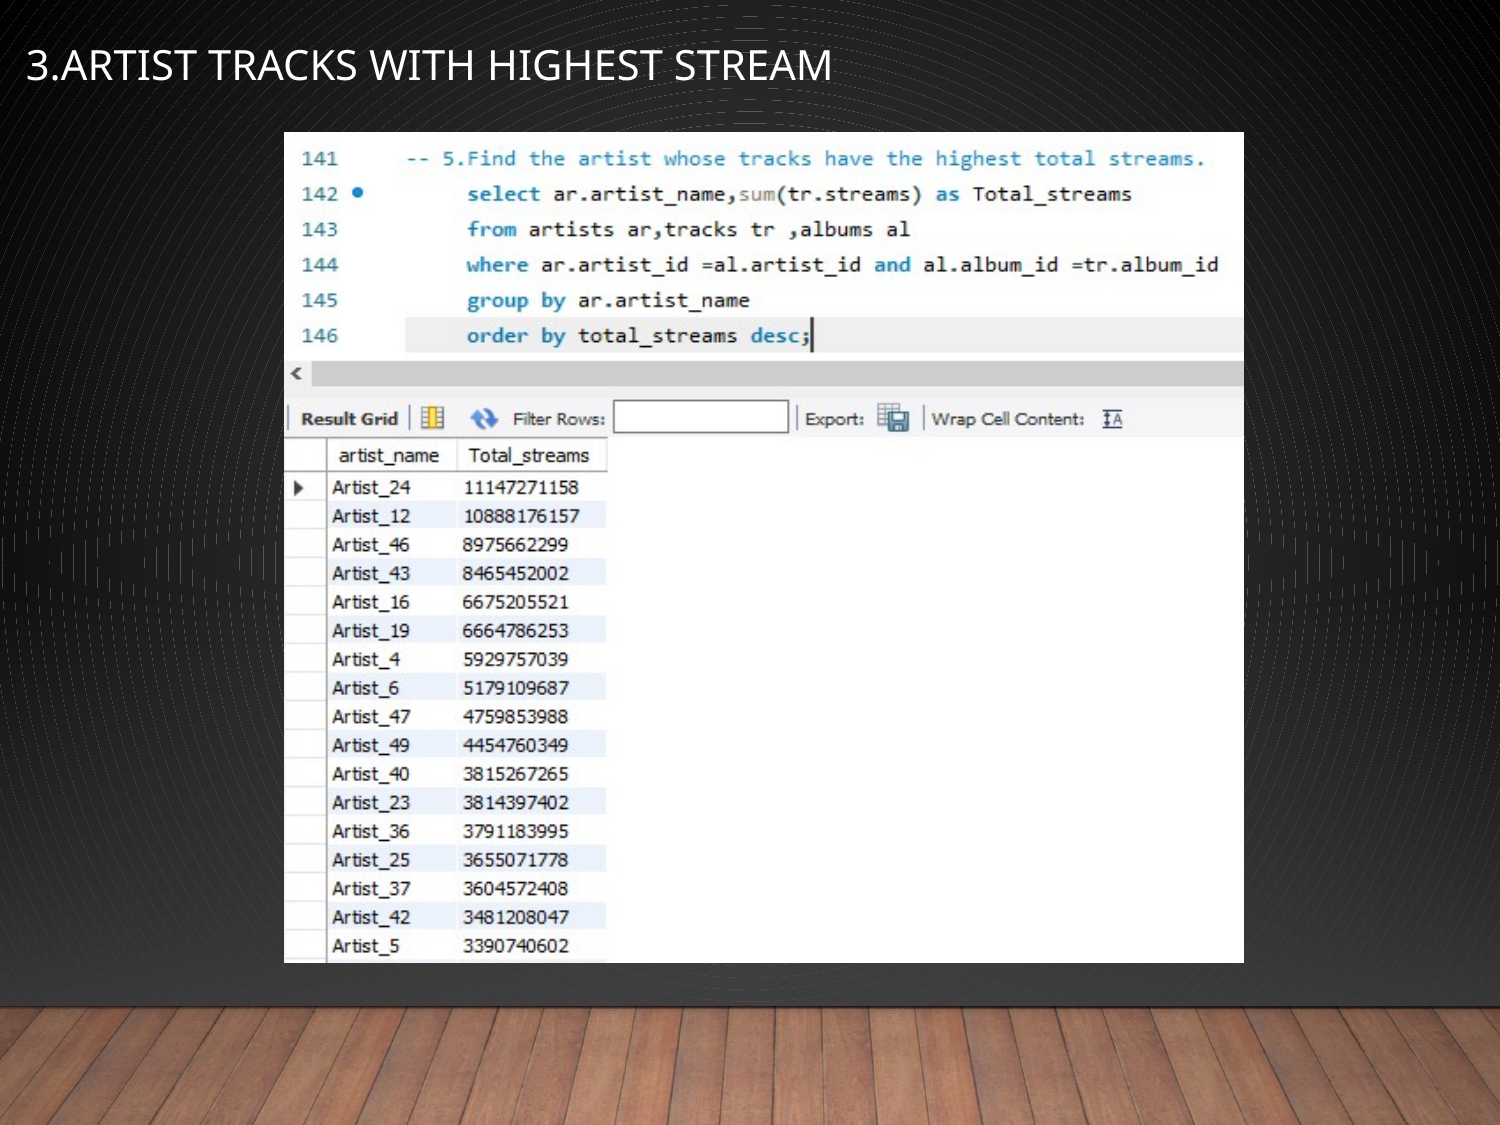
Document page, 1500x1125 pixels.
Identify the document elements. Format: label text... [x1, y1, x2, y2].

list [284, 132, 1244, 963]
picture [0, 1006, 1500, 1125]
title 3.Artist tracks with highest Stream [0, 0, 864, 133]
